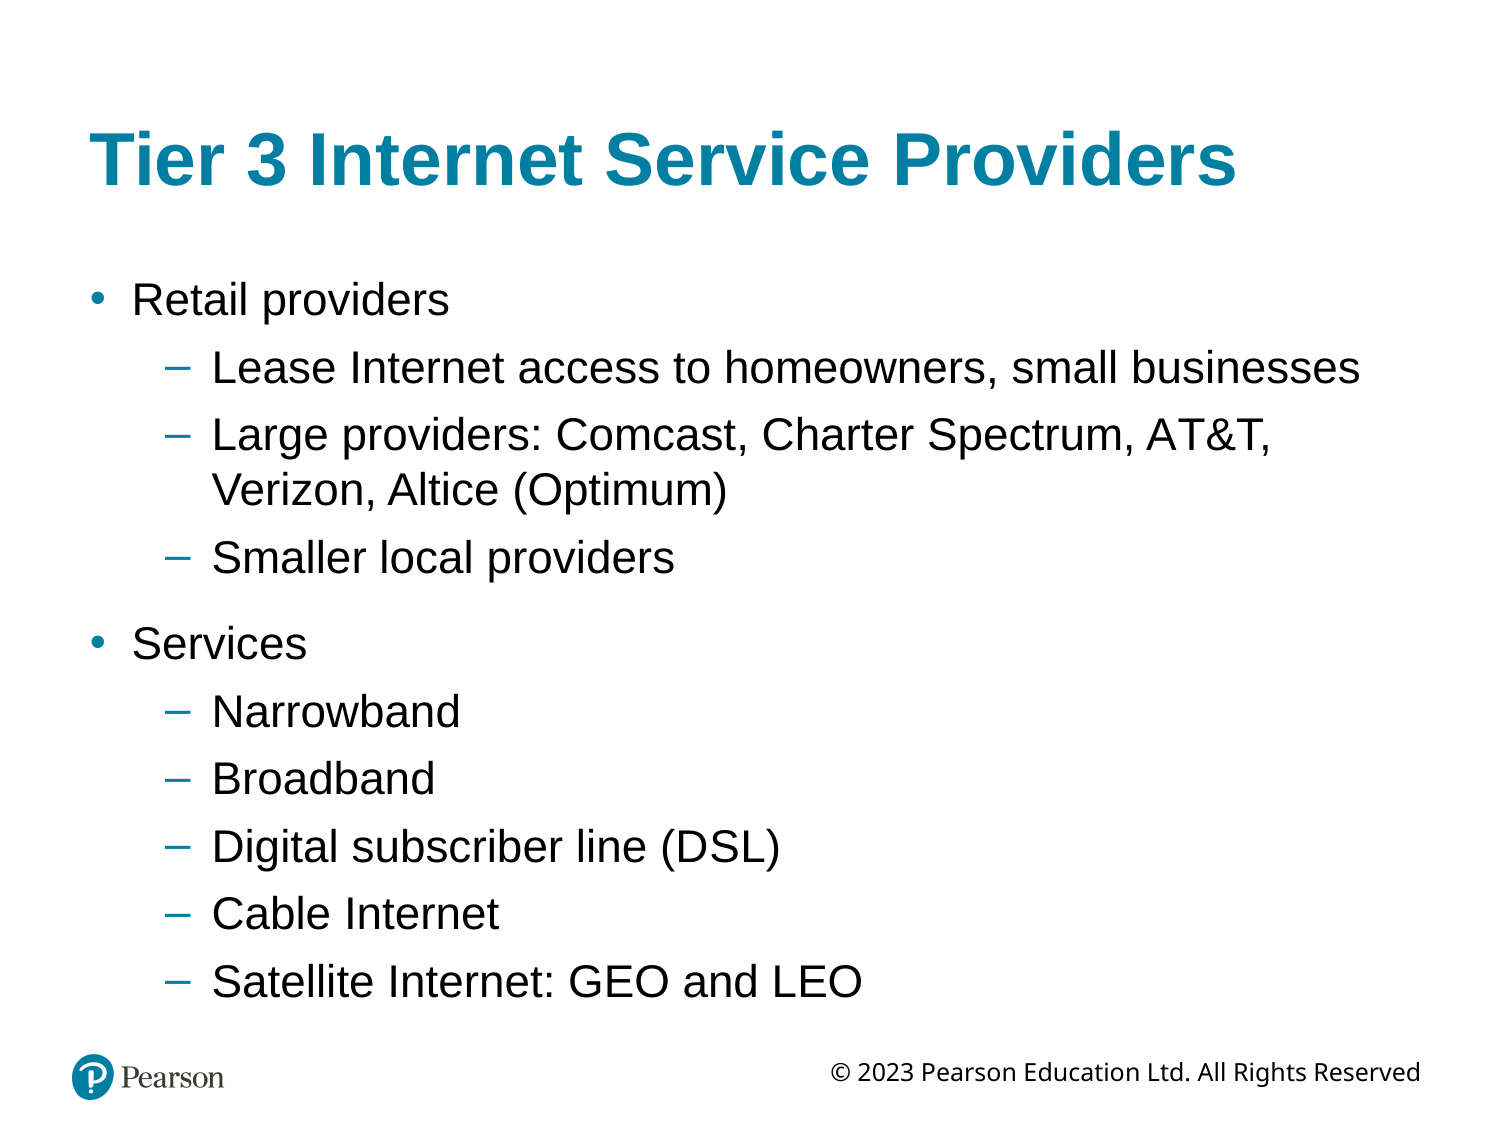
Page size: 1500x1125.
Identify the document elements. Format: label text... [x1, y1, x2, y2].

title Tier 3 Internet Service Providers [75, 35, 1425, 215]
list Retail providers Lease Internet access to homeowners, small businesses Large providers: Comcast, Charter Spectrum, A T&T, Verizon, Altice (Optimum) Smaller local providers Services Narrowband Broadband Digital subscriber line (D S L) Cable Internet Satellite Internet: GEO and LEO [75, 255, 1426, 1020]
picture [51, 1053, 245, 1102]
